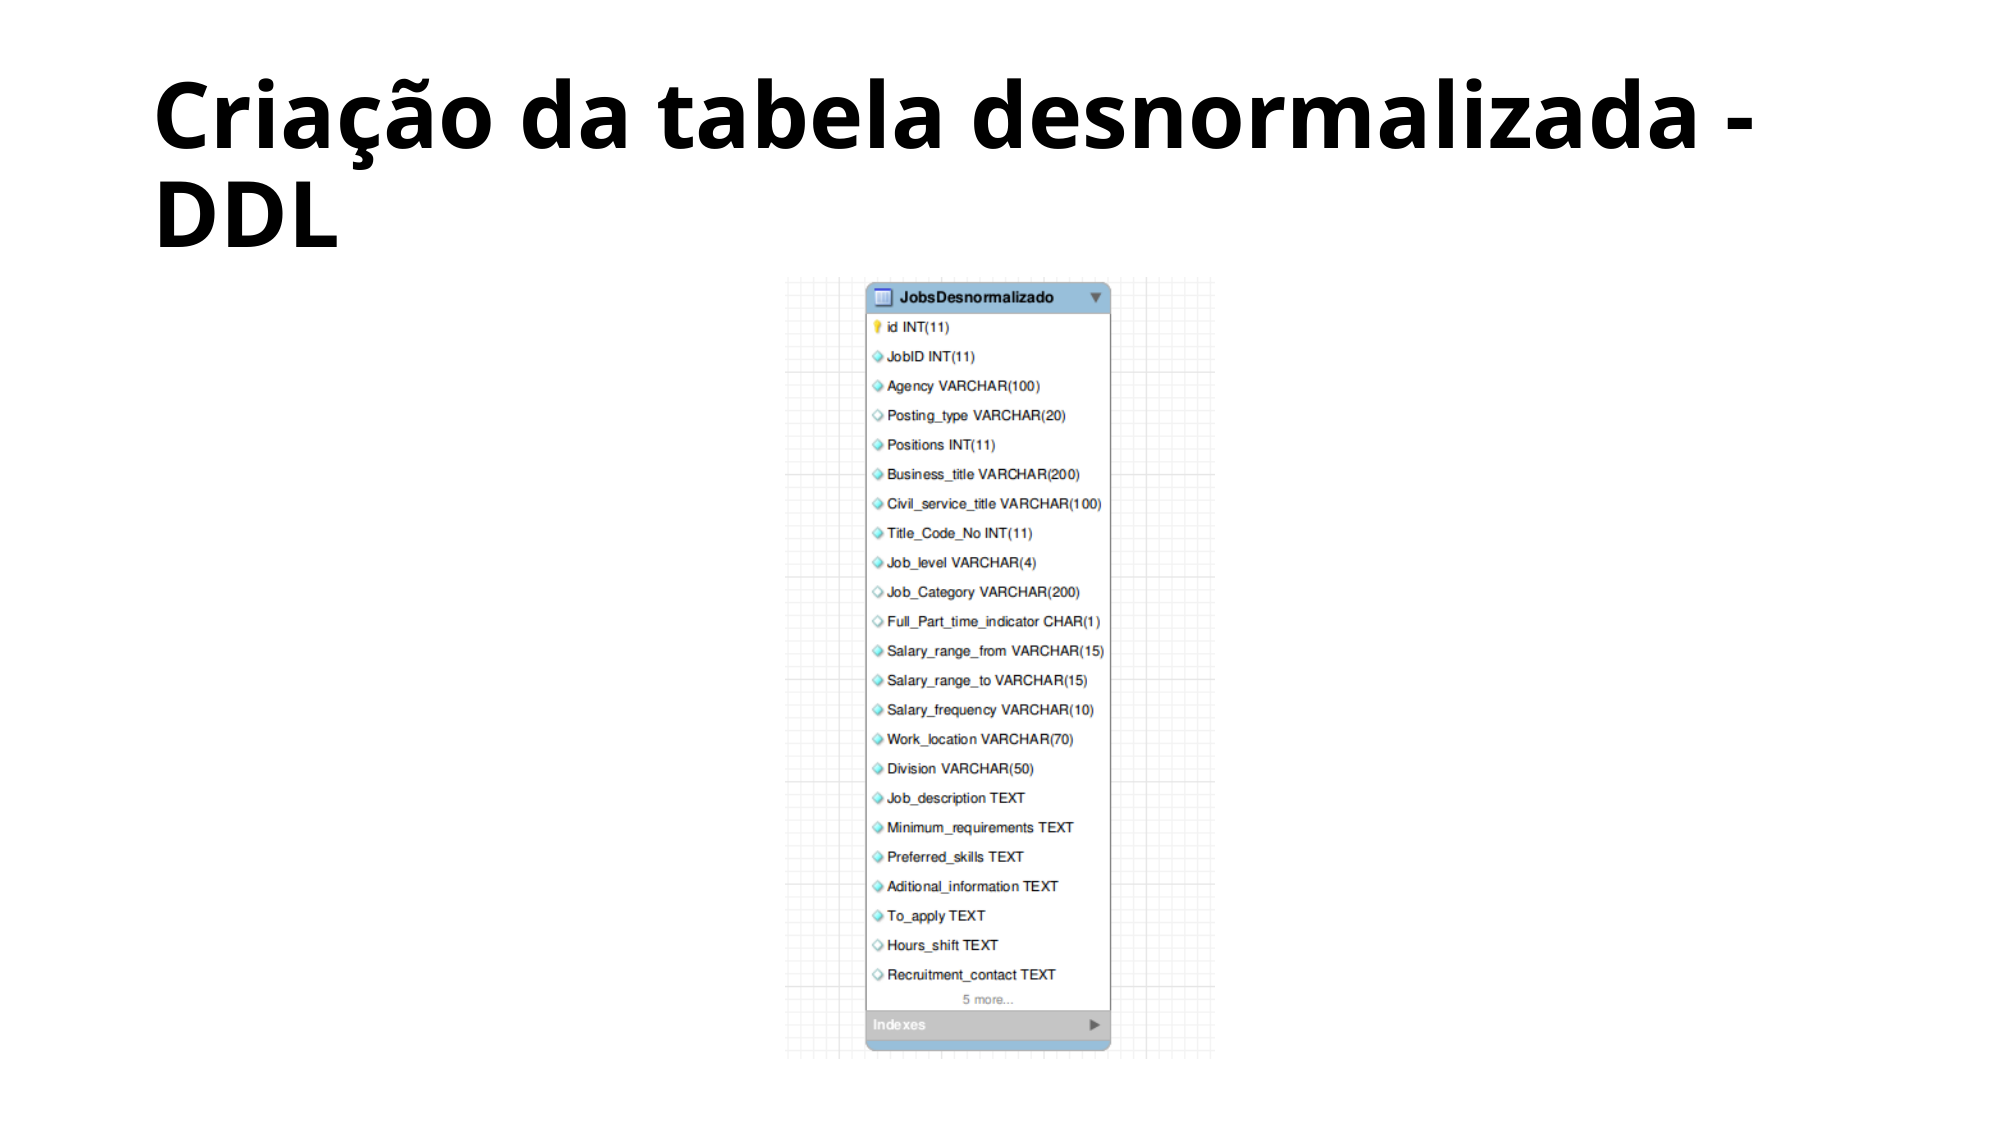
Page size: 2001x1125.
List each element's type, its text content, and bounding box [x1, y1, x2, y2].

title Criação da tabela desnormalizada - DDL [137, 59, 1863, 278]
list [785, 277, 1215, 1059]
